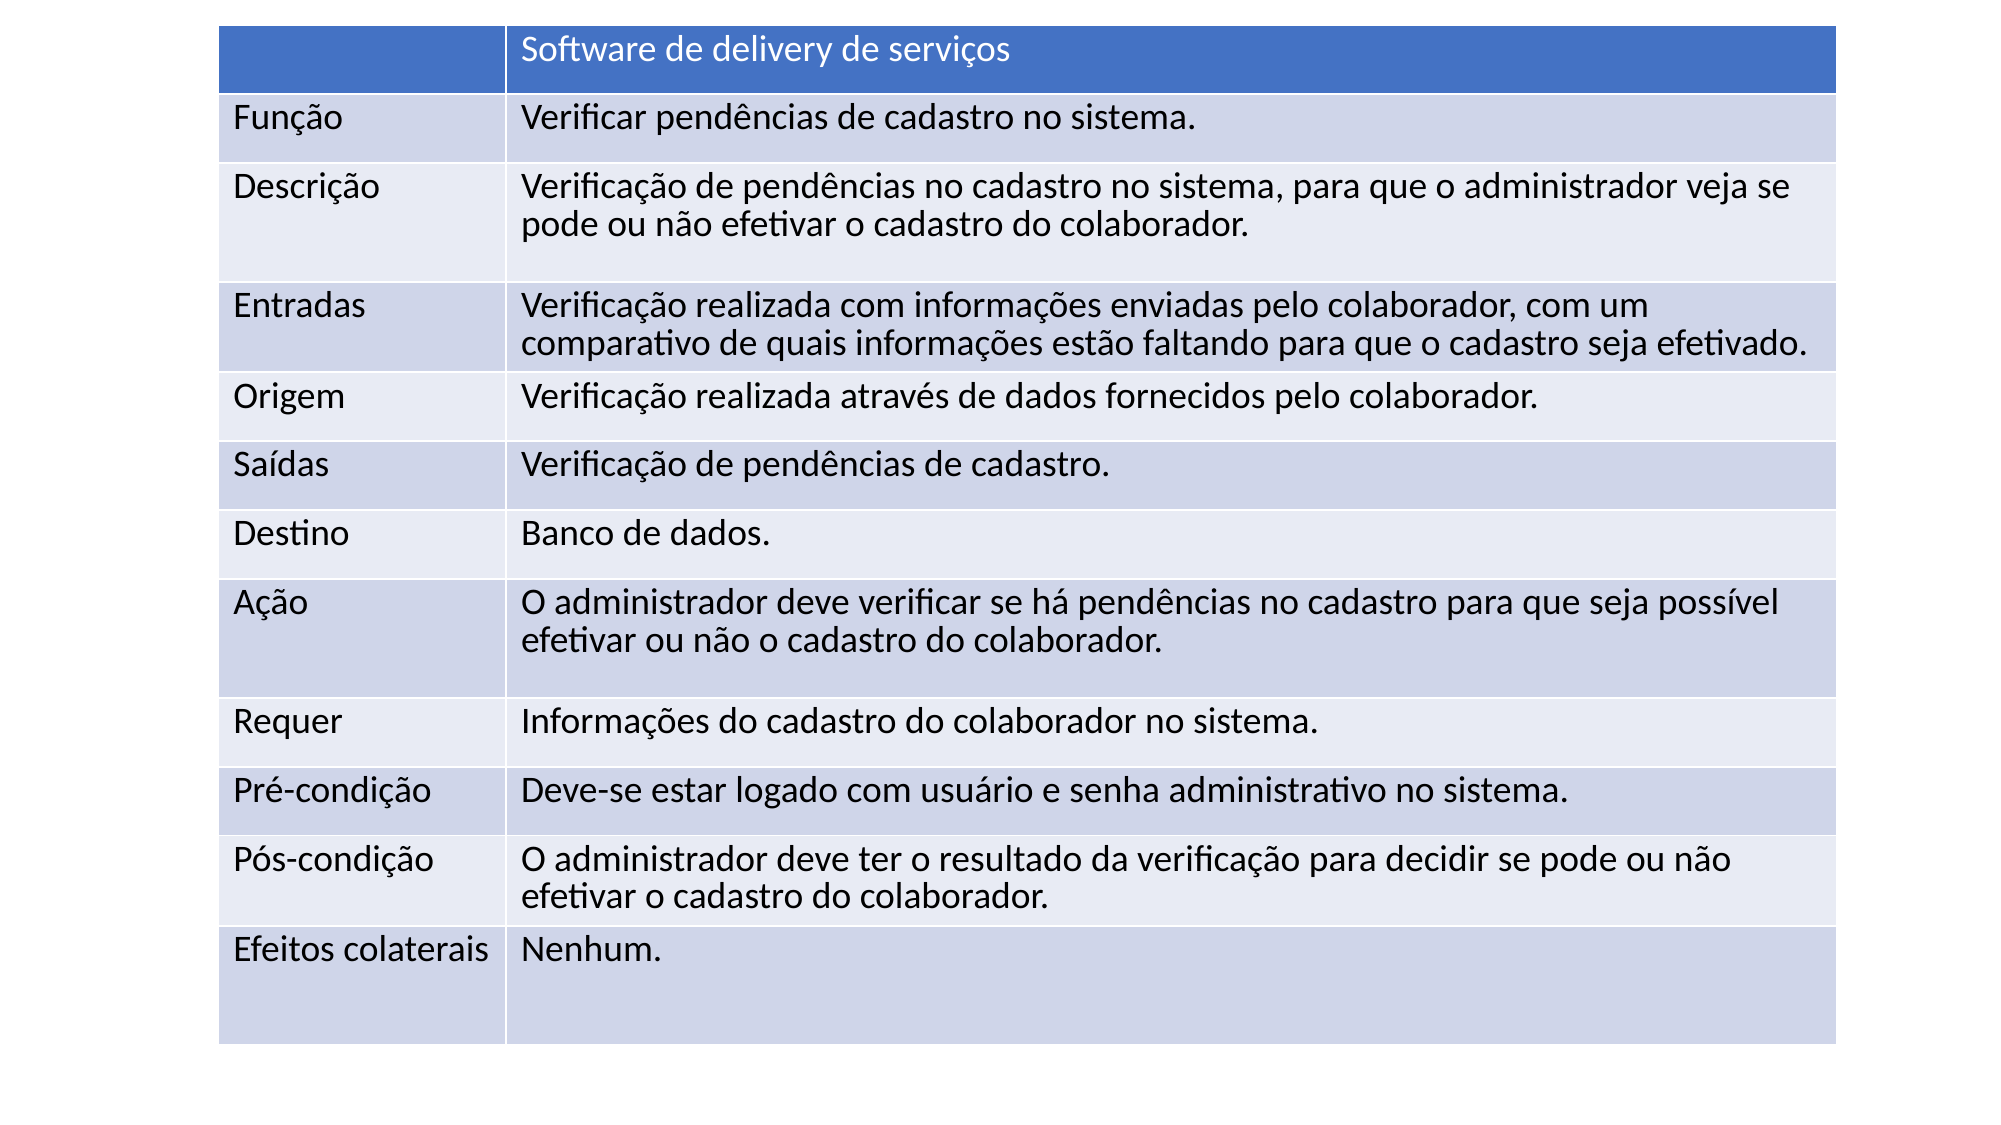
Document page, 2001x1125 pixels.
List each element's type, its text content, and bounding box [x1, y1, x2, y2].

table_cell Informações do cadastro do colaborador no sistema. [507, 699, 1836, 766]
table_cell Verificação de pendências de cadastro. [507, 442, 1836, 509]
table_cell Entradas [219, 283, 505, 371]
table_cell Nenhum. [507, 927, 1836, 1044]
table_cell Deve-se estar logado com usuário e senha administrativo no sistema. [507, 768, 1836, 835]
table_cell O administrador deve verificar se há pendências no cadastro para que seja possível efetivar ou não o cadastro do colaborador. [507, 580, 1836, 697]
table_cell Origem [219, 373, 505, 440]
table_cell Função [219, 95, 505, 162]
table_cell O administrador deve ter o resultado da verificação para decidir se pode ou não efetivar o cadastro do colaborador. [507, 836, 1836, 925]
table_header [219, 26, 505, 93]
table_cell Pré-condição [219, 768, 505, 835]
table_cell Verificação realizada através de dados fornecidos pelo colaborador. [507, 373, 1836, 440]
table_header Software de delivery de serviços [507, 26, 1836, 93]
table_cell Requer [219, 699, 505, 766]
table_cell Verificação realizada com informações enviadas pelo colaborador, com um comparativo de quais informações estão faltando para que o cadastro seja efetivado. [507, 283, 1836, 371]
table_cell Efeitos colaterais [219, 927, 505, 1044]
table_cell Verificação de pendências no cadastro no sistema, para que o administrador veja se pode ou não efetivar o cadastro do colaborador. [507, 164, 1836, 281]
table_cell Descrição [219, 164, 505, 281]
table_cell Saídas [219, 442, 505, 509]
table_cell Banco de dados. [507, 511, 1836, 578]
table_cell Pós-condição [219, 836, 505, 925]
table_cell Ação [219, 580, 505, 697]
table_cell Destino [219, 511, 505, 578]
table_cell Verificar pendências de cadastro no sistema. [507, 95, 1836, 162]
